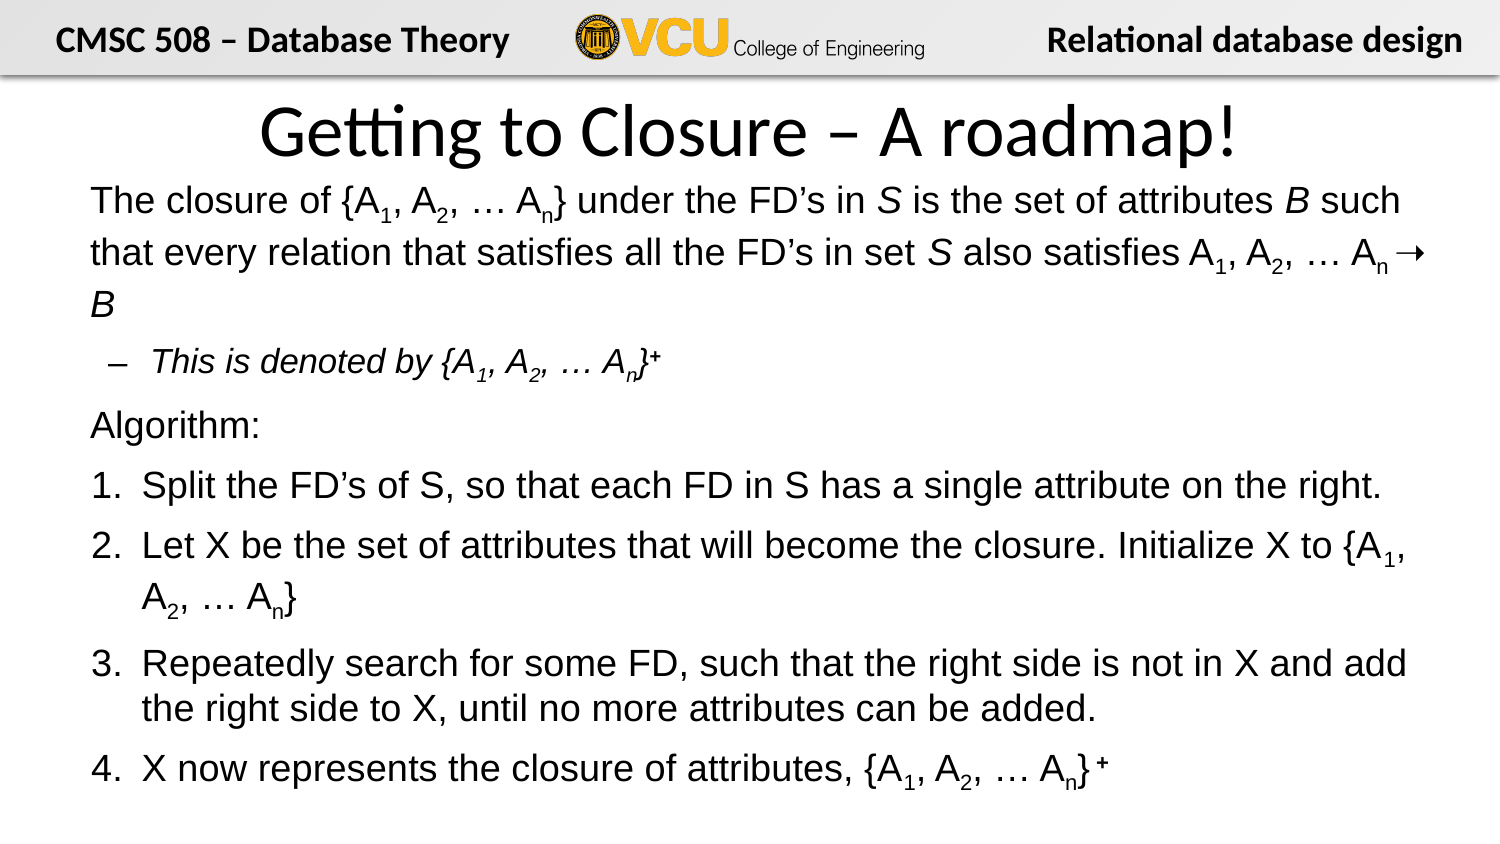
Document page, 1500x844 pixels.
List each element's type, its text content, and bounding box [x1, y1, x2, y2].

list The closure of {A1, A2, … An} under the FD’s in S is the set of attributes B such that every relation that satisfies all the FD’s in set S also satisfies A1, A2, … An ➝ B This is denoted by {A1, A2, … An}+ Algorithm: Split the FD’s of S, so that each FD in S has a single attribute on the right. Let X be the set of attributes that will become the closure. Initialize X to {A1, A2, … An} Repeatedly search for some FD, such that the right side is not in X and add the right side to X, until no more attributes can be added. X now represents the closure of attributes, {A1, A2, … An} + [75, 168, 1459, 808]
text_box CMSC 508 – Database Theory [41, 7, 526, 67]
picture [575, 14, 925, 61]
text_box Relational database design [1031, 7, 1479, 67]
title Getting to Closure – A roadmap! [75, 85, 1425, 168]
text_box [0, 0, 1500, 76]
